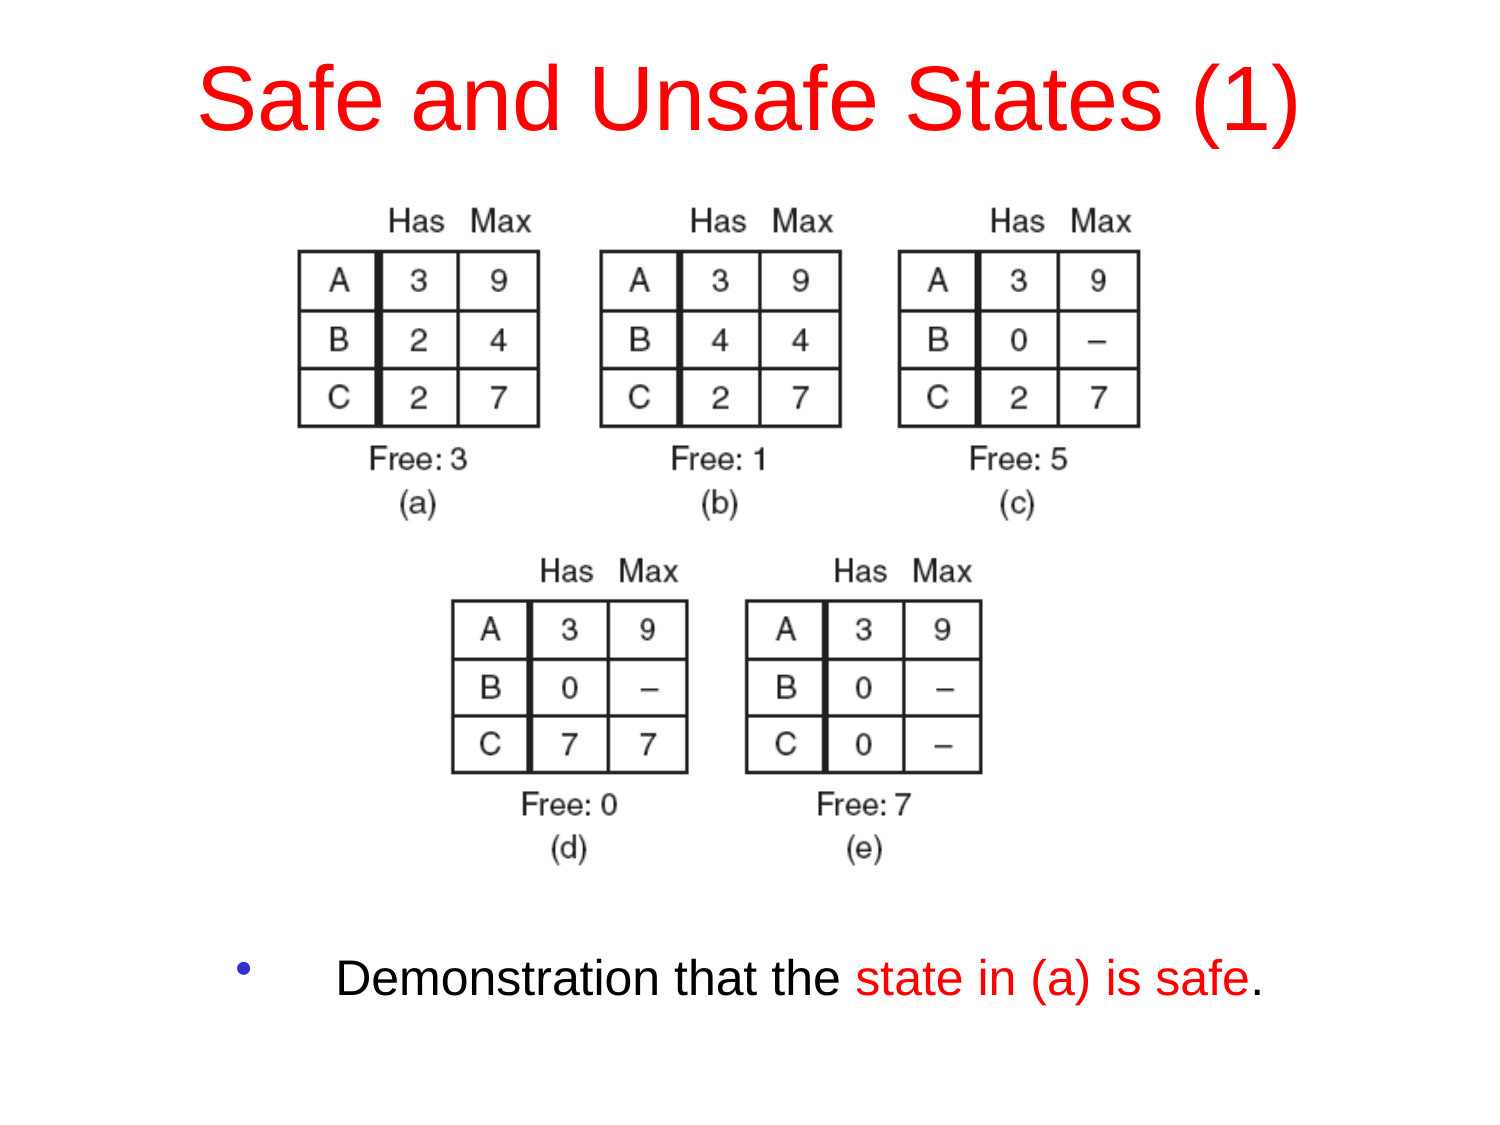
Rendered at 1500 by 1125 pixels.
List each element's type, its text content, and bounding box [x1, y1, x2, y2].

list Demonstration that the state in (a) is safe. [0, 937, 1500, 1075]
picture [284, 167, 1172, 893]
title Safe and Unsafe States (1) [0, 0, 1500, 188]
